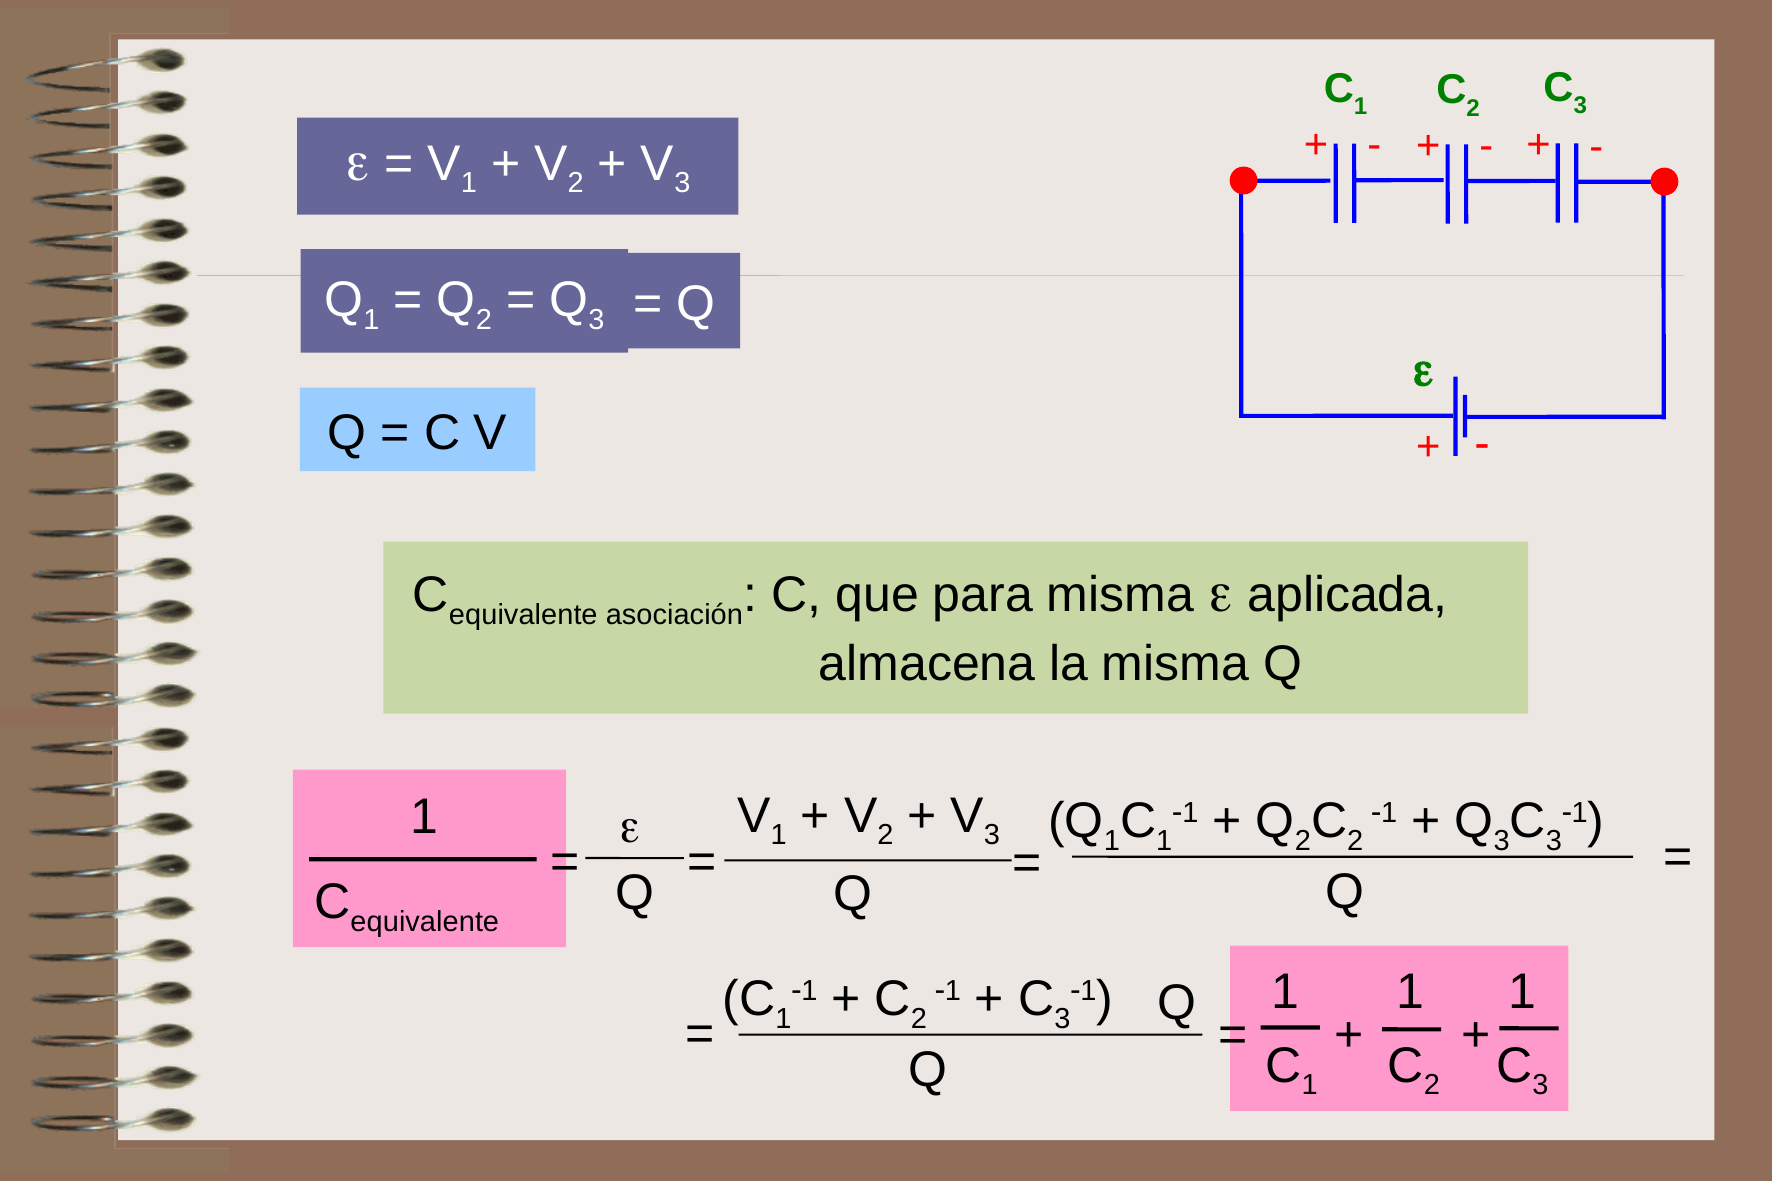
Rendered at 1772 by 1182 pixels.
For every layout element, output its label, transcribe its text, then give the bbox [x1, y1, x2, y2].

text_box Cequivalente asociación: C, que para misma  aplicada, almacena la misma Q [383, 541, 1529, 714]
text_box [670, 951, 1263, 1101]
picture [0, 8, 229, 708]
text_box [1033, 773, 1708, 922]
text_box [1230, 945, 1247, 950]
text_box Q = C V [299, 387, 536, 472]
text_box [599, 778, 717, 924]
picture [0, 727, 229, 1171]
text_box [1250, 944, 1570, 1106]
text_box  = V1 + V2 + V3 [297, 117, 739, 215]
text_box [722, 768, 1052, 925]
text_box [1231, 51, 1677, 493]
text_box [296, 252, 741, 350]
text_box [299, 769, 595, 942]
text_box [292, 769, 299, 948]
